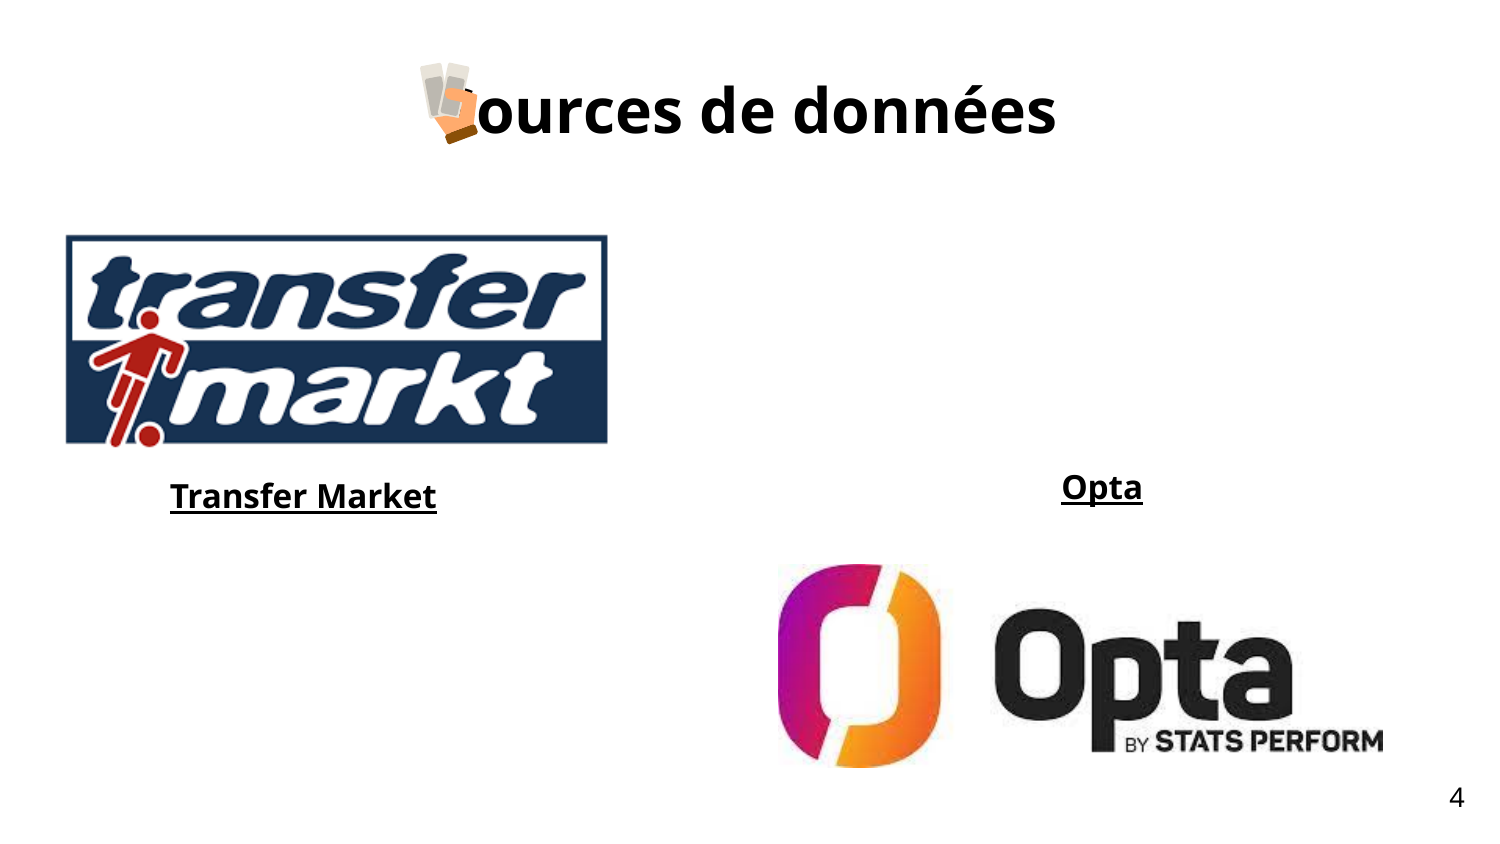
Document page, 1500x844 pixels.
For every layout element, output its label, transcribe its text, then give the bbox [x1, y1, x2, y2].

picture [59, 229, 614, 452]
text_box Opta [952, 451, 1252, 527]
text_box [419, 62, 479, 145]
picture [778, 564, 1384, 768]
text_box Transfer Market [154, 461, 454, 536]
slide_number ‹#› [1389, 764, 1480, 830]
title Sources de données [116, 88, 1383, 156]
